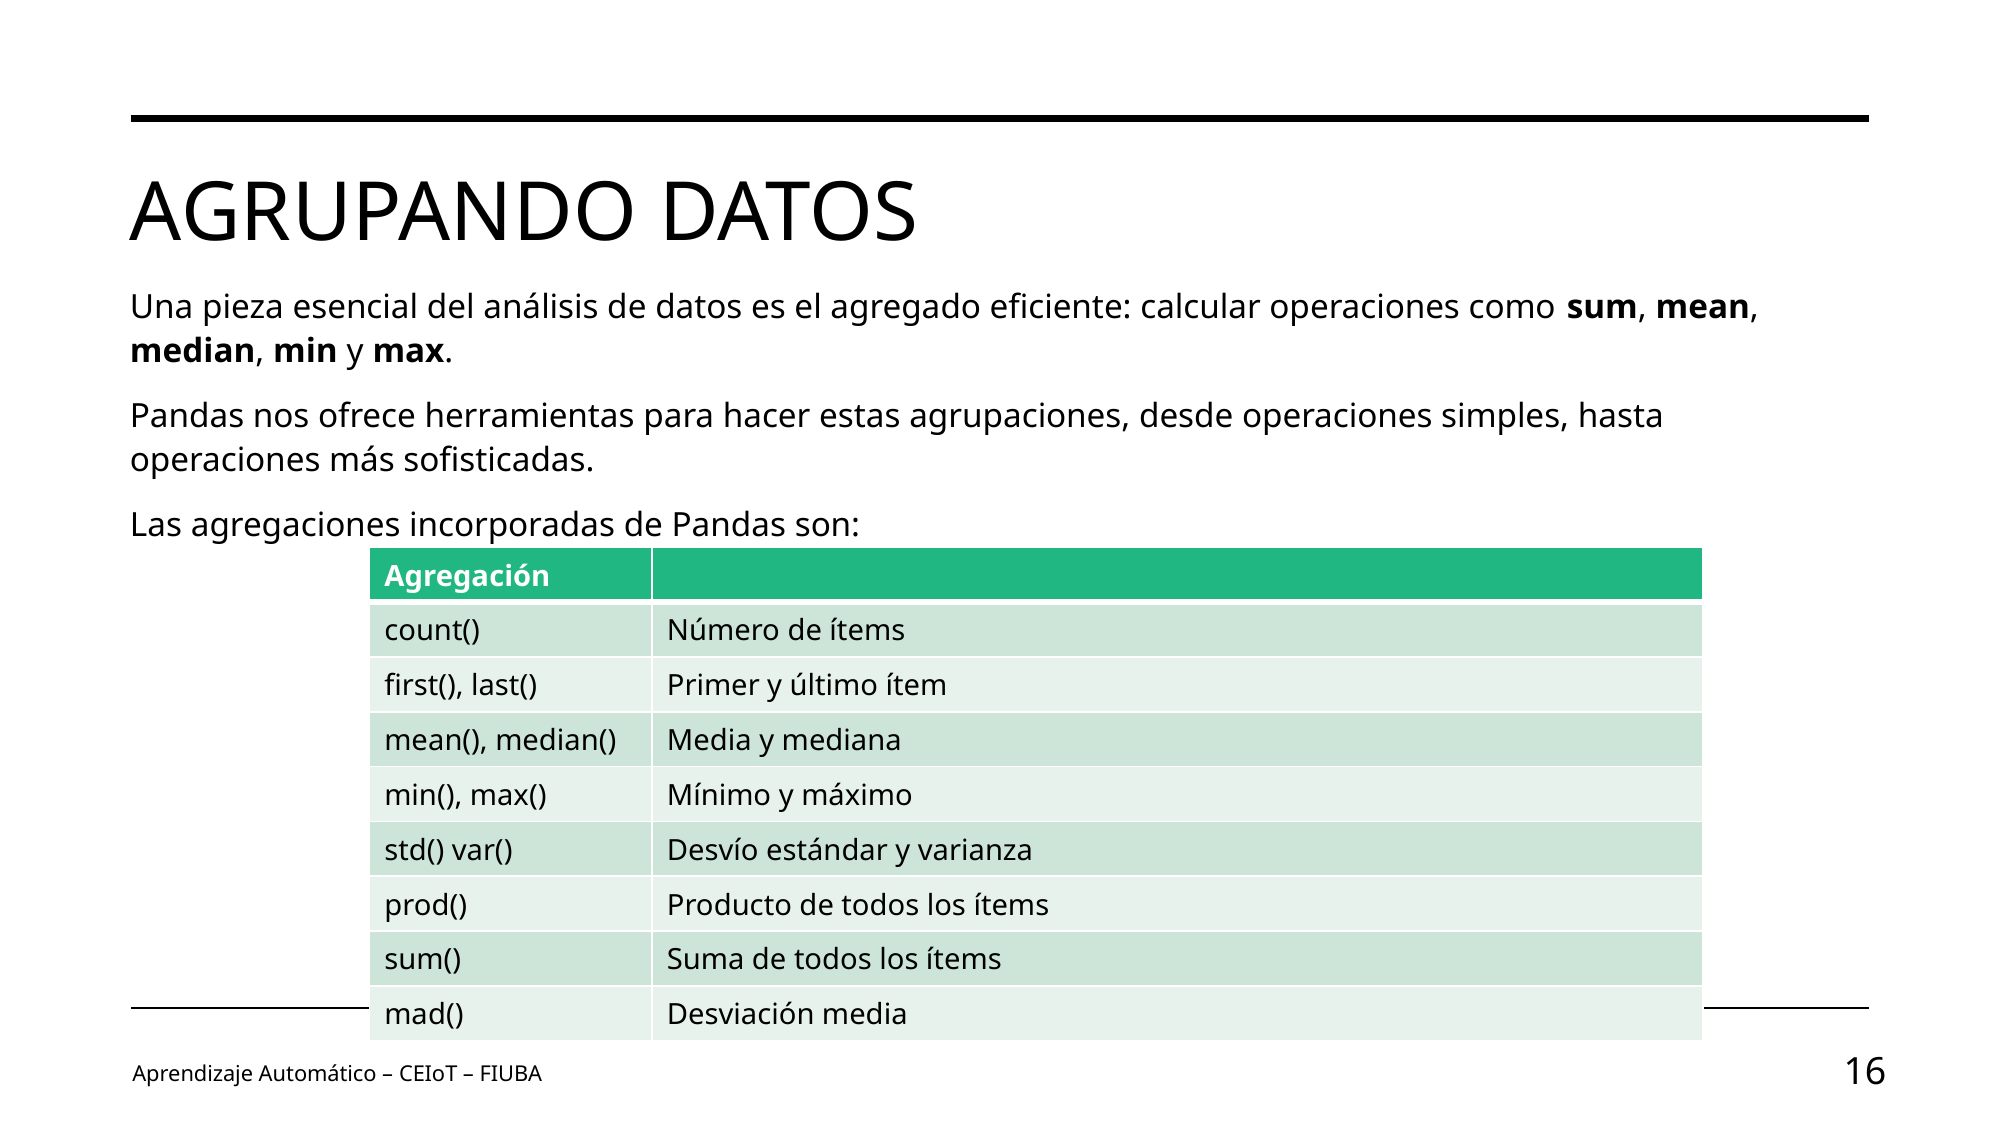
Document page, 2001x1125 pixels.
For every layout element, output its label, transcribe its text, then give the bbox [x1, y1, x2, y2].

table_cell Producto de todos los ítems [653, 877, 1702, 930]
table_cell Primer y último ítem [653, 658, 1702, 711]
table_cell mad() [370, 987, 651, 1040]
table_cell Desvío estándar y varianza [653, 822, 1702, 875]
title Agrupando datos [114, 151, 1869, 265]
footer Aprendizaje Automático – CEIoT – FIUBA [117, 1042, 862, 1103]
table_header [653, 548, 1702, 599]
table_cell first(), last() [370, 658, 651, 711]
table_cell Suma de todos los ítems [653, 932, 1702, 985]
table_cell Media y mediana [653, 713, 1702, 766]
table_cell Mínimo y máximo [653, 767, 1702, 821]
table_cell prod() [370, 877, 651, 930]
table_cell count() [370, 605, 651, 656]
table_cell Número de ítems [653, 605, 1702, 656]
list Una pieza esencial del análisis de datos es el agregado eficiente: calcular operaciones como sum, mean, median, min y max. Pandas nos ofrece herramientas para hacer estas agrupaciones, desde operaciones simples, hasta operaciones más sofisticadas. Las agregaciones incorporadas de Pandas son: [114, 274, 1869, 973]
table_cell sum() [370, 932, 651, 985]
table_cell Desviación media [653, 987, 1702, 1040]
slide_number 16 [1791, 1042, 1902, 1103]
table_header Agregación [370, 548, 651, 599]
table_cell mean(), median() [370, 713, 651, 766]
table_cell min(), max() [370, 767, 651, 821]
table_cell std() var() [370, 822, 651, 875]
